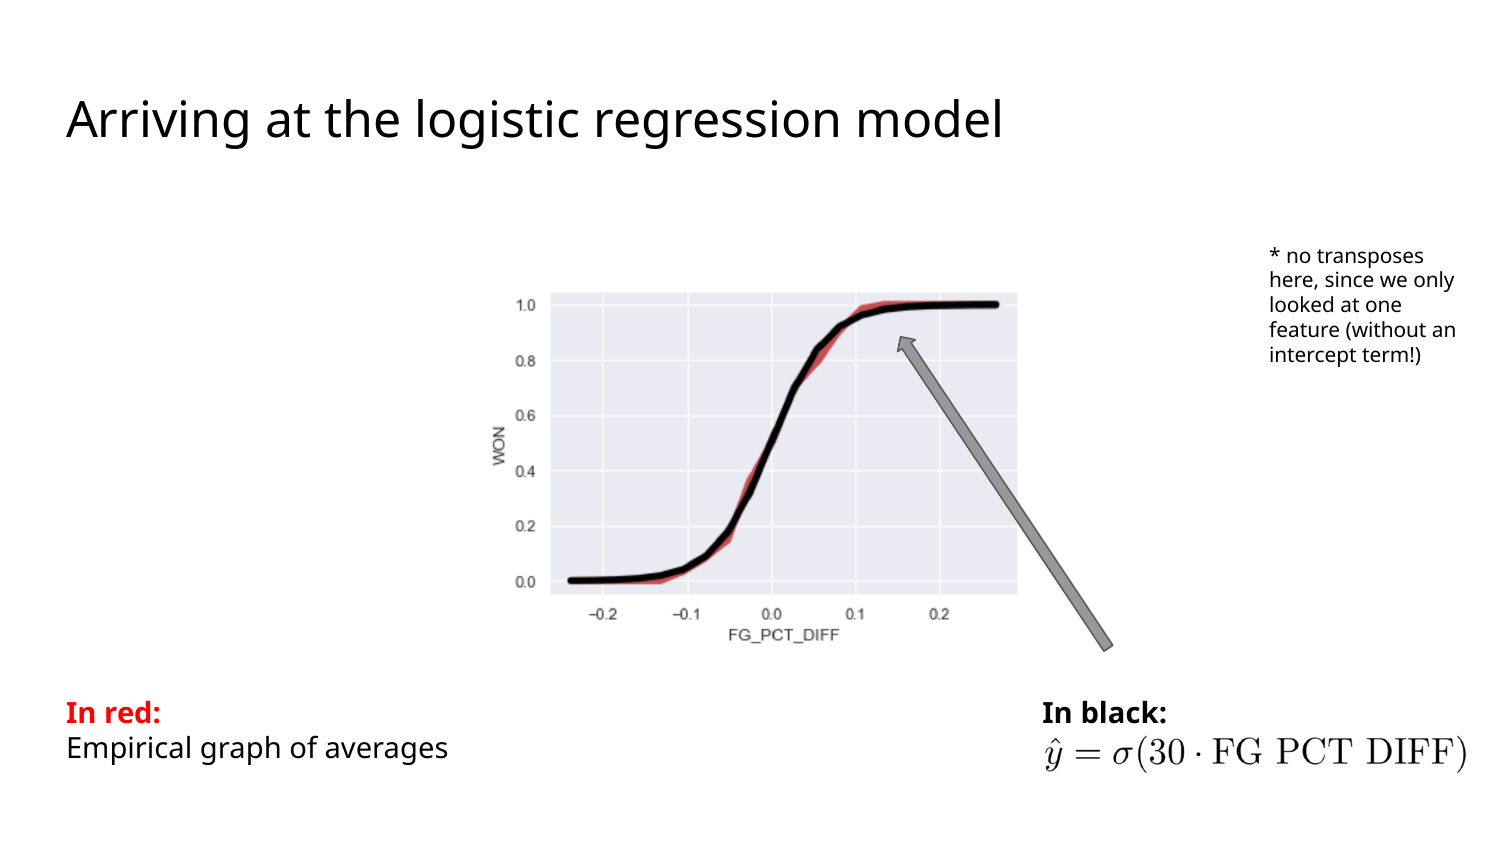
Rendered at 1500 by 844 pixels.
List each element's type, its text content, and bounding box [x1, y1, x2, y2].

text_box In black: [1027, 679, 1246, 745]
text_box In red: Empirical graph of averages [51, 679, 467, 745]
text_box * no transposes here, since we only looked at one feature (without an intercept term!) [1254, 227, 1472, 293]
text_box [1032, 524, 1113, 652]
picture [472, 283, 1028, 655]
title Arriving at the logistic regression model [51, 72, 1449, 167]
picture [1040, 729, 1473, 782]
